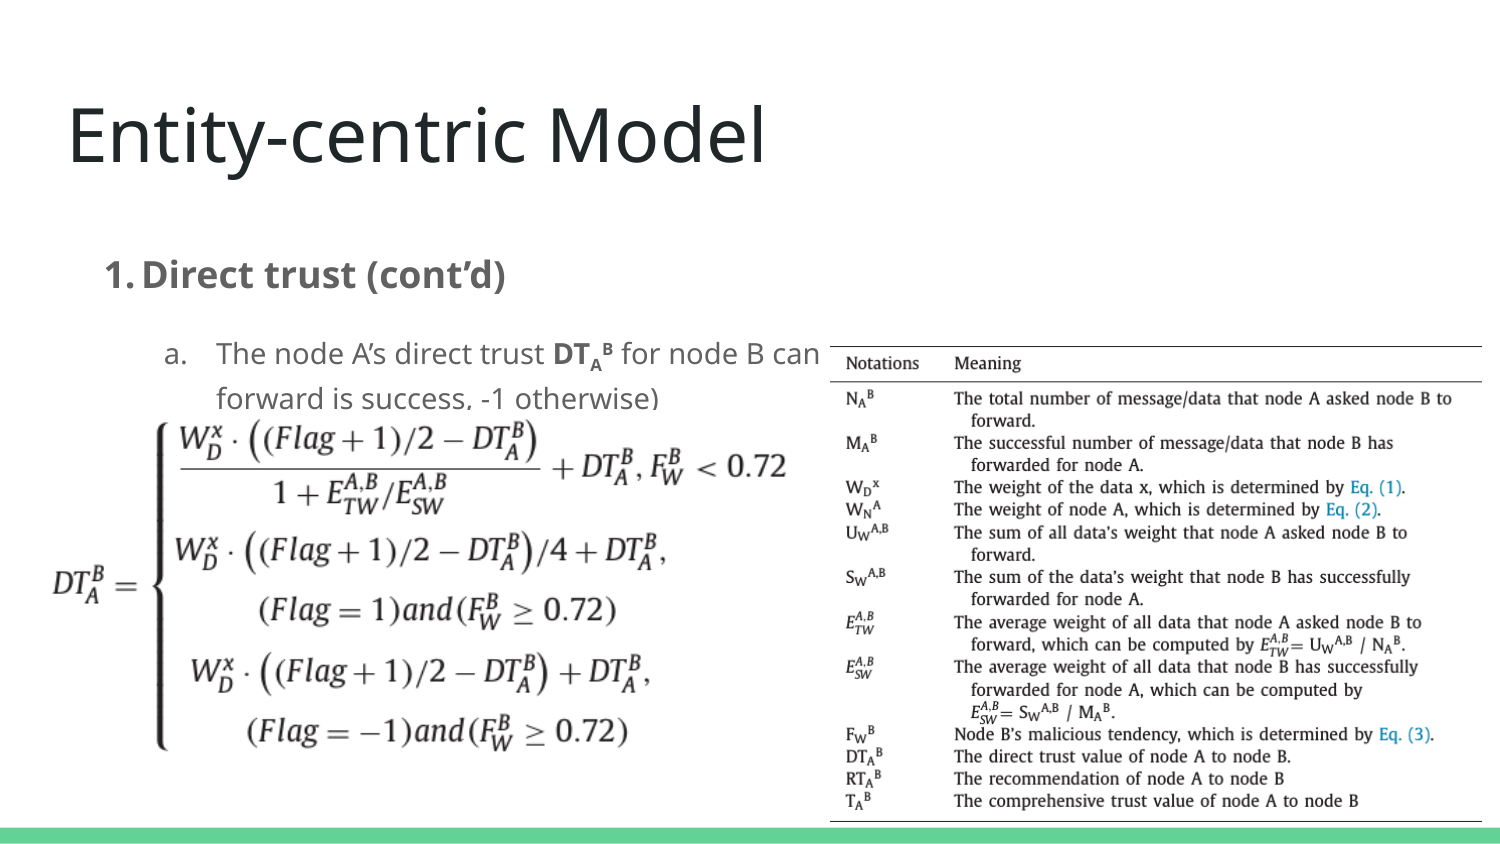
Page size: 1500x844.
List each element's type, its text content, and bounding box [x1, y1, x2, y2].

title Entity-centric Model [51, 72, 1449, 167]
picture [823, 341, 1488, 826]
picture [50, 409, 793, 758]
list Direct trust (cont’d) The node A’s direct trust DTAB for node B can be calculated as below (flag is 1 if the msg forward is success, -1 otherwise) [51, 229, 1449, 750]
